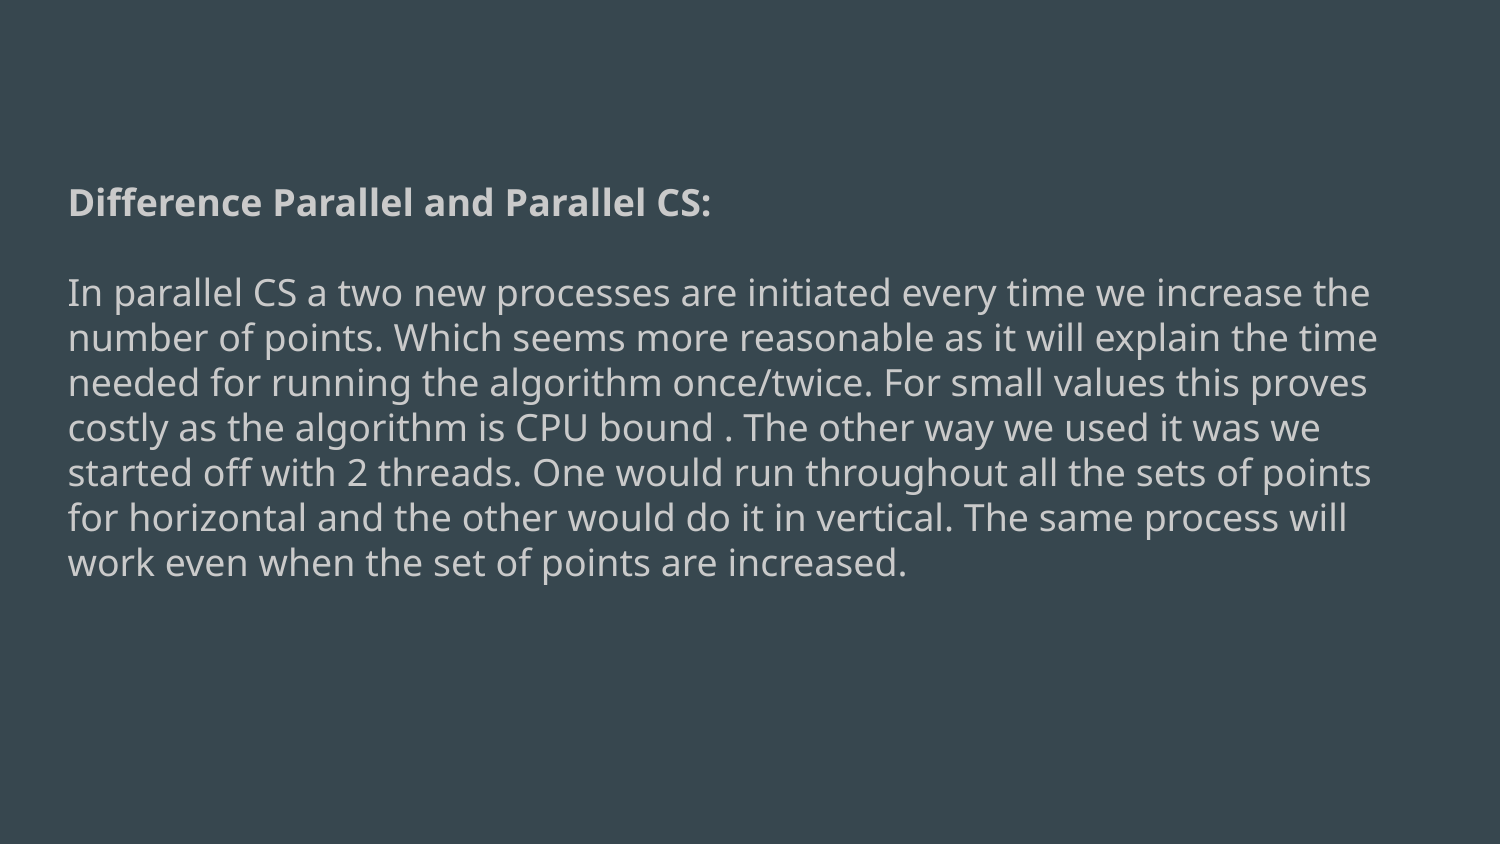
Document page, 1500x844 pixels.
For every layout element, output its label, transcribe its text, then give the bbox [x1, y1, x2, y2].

text_box Difference Parallel and Parallel CS: In parallel CS a two new processes are initiated every time we increase the number of points. Which seems more reasonable as it will explain the time needed for running the algorithm once/twice. For small values this proves costly as the algorithm is CPU bound . The other way we used it was we started off with 2 threads. One would run throughout all the sets of points for horizontal and the other would do it in vertical. The same process will work even when the set of points are increased. [52, 164, 1448, 680]
